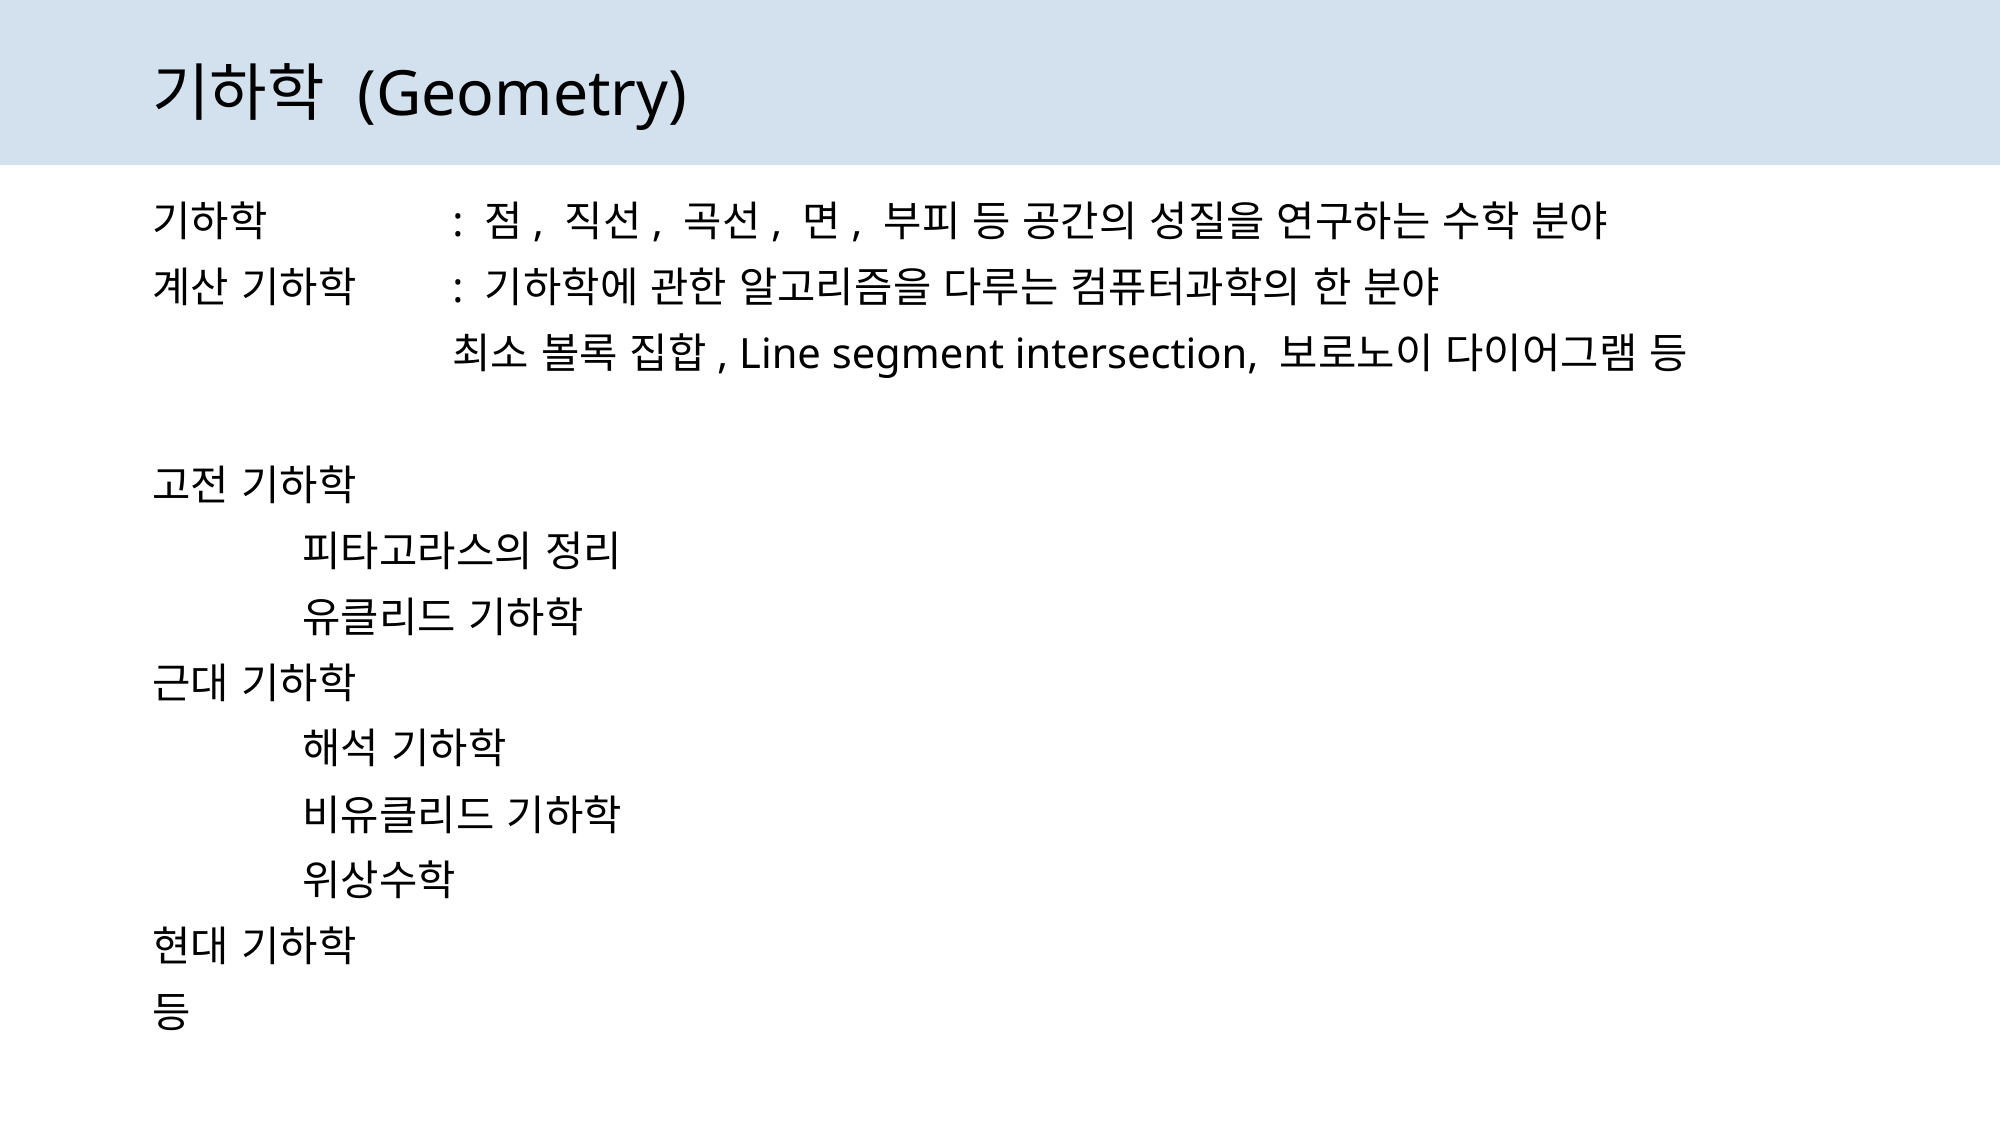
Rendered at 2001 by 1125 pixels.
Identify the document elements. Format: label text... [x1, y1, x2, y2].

title 기하학 (Geometry) [137, 59, 1863, 131]
list 기하학 : 점, 직선, 곡선, 면, 부피 등 공간의 성질을 연구하는 수학 분야 계산 기하학 : 기하학에 관한 알고리즘을 다루는 컴퓨터과학의 한 분야 최소 볼록 집합, Line segment intersection, 보로노이 다이어그램 등 고전 기하학 피타고라스의 정리 유클리드 기하학 근대 기하학 해석 기하학 비유클리드 기하학 위상수학 현대 기하학 등 [137, 193, 1863, 1090]
